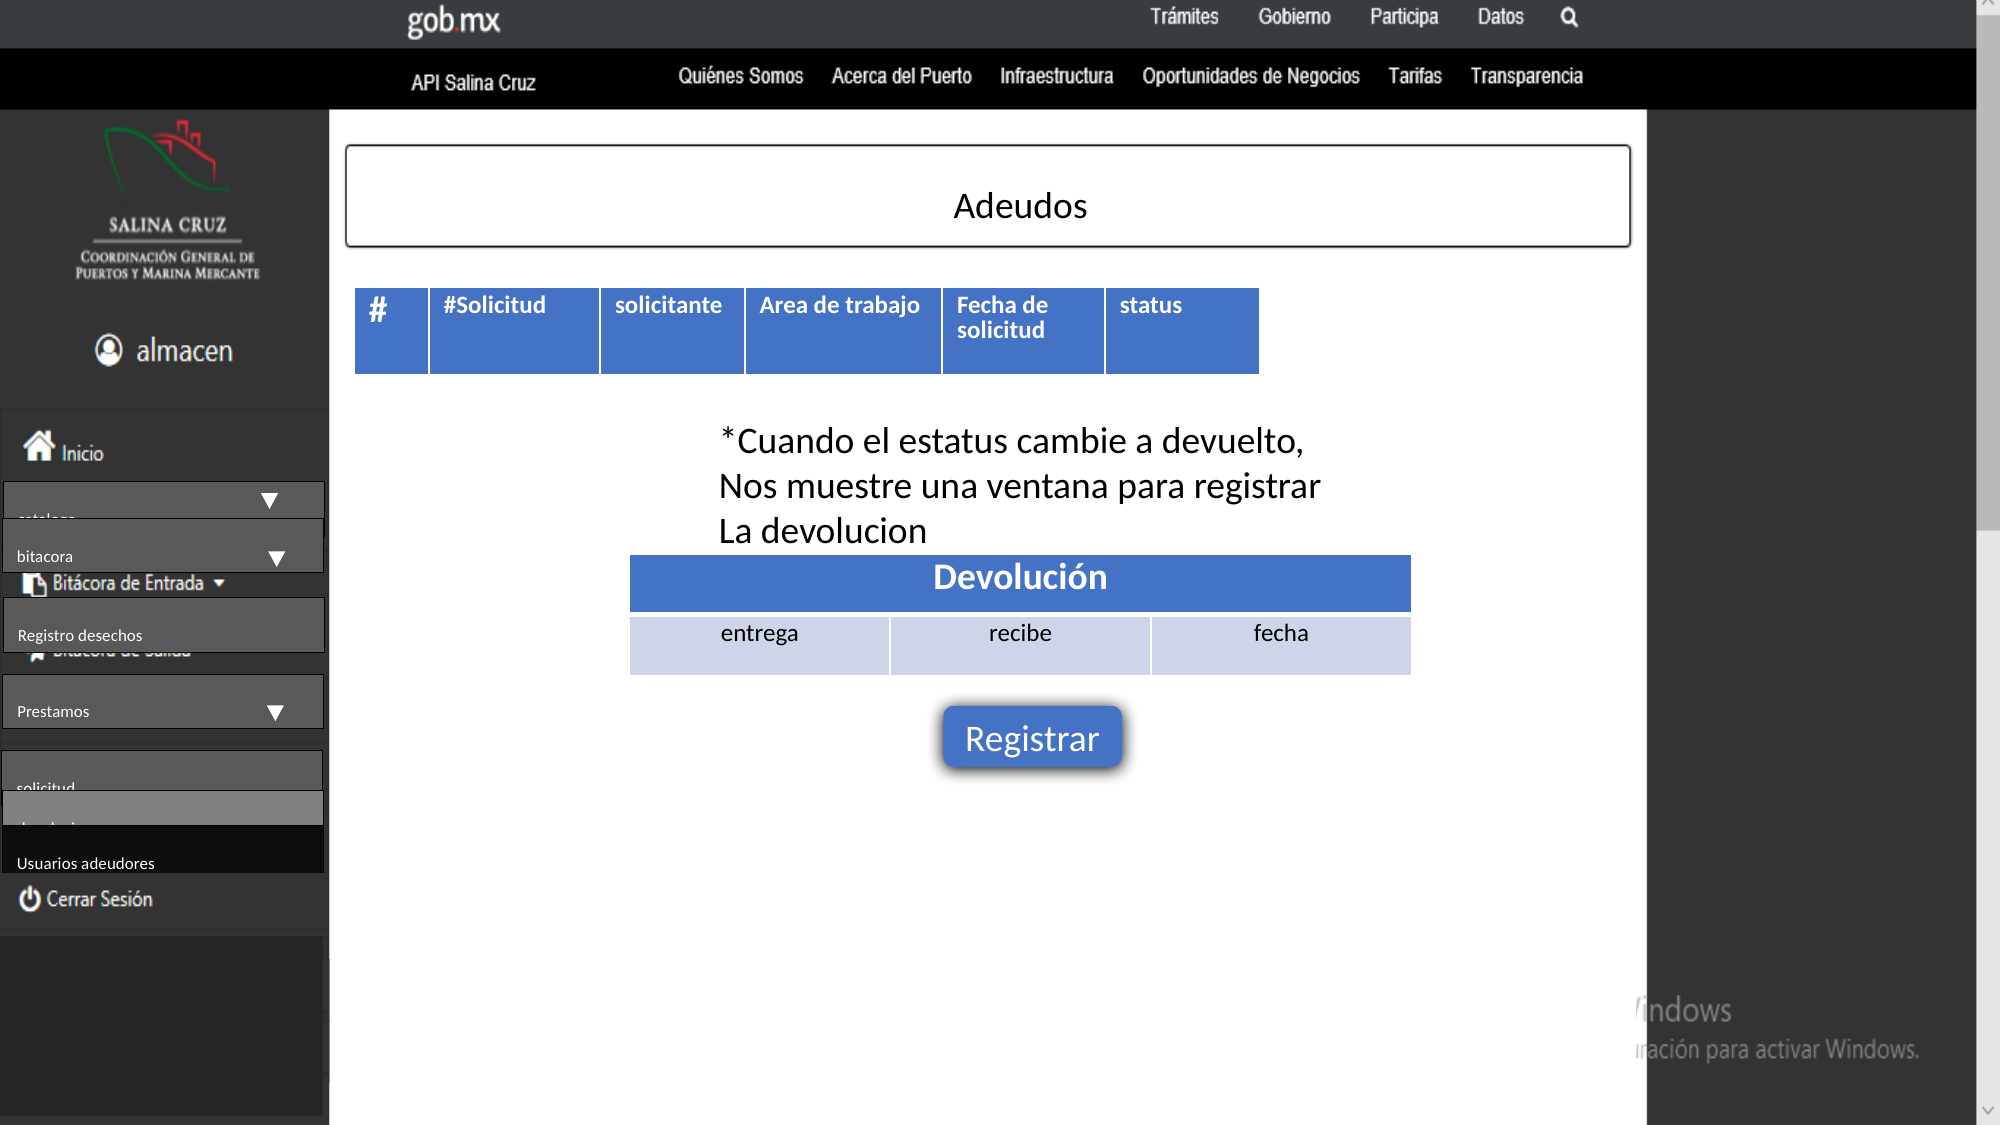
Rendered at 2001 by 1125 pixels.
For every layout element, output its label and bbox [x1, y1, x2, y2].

picture [0, 0, 2000, 1125]
text_box [0, 873, 330, 1116]
